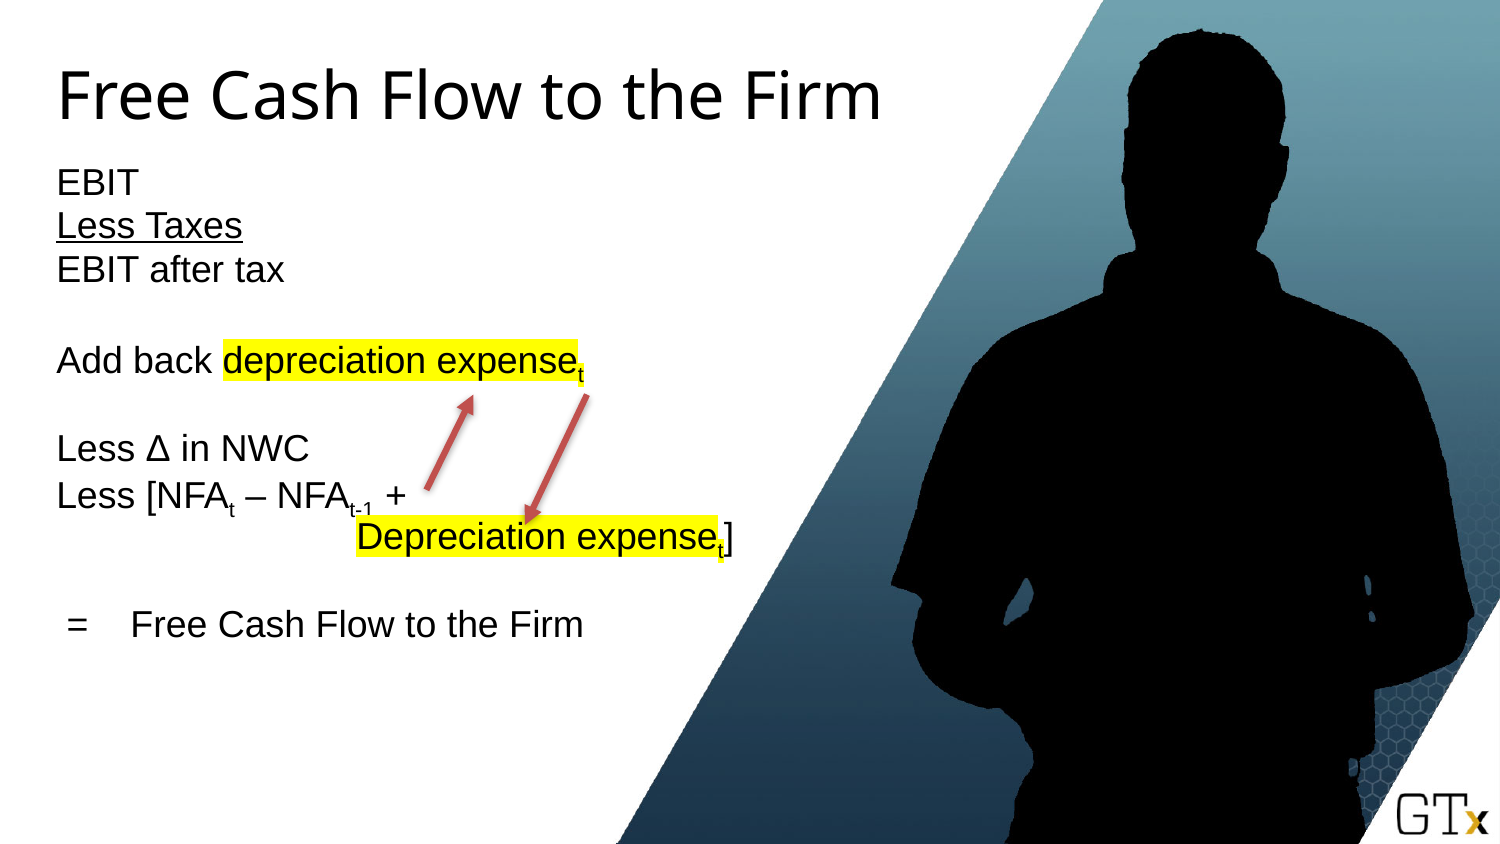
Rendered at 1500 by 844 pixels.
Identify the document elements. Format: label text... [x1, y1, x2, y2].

picture [0, 0, 1500, 844]
title Free Cash Flow to the Firm [41, 45, 1056, 160]
list EBIT Less Taxes EBIT after tax Add back depreciation expenset Less Δ in NWC Less [NFAt – NFAt-1 + Depreciation expenset] = Free Cash Flow to the Firm [41, 160, 750, 726]
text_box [426, 394, 474, 491]
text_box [524, 394, 588, 526]
